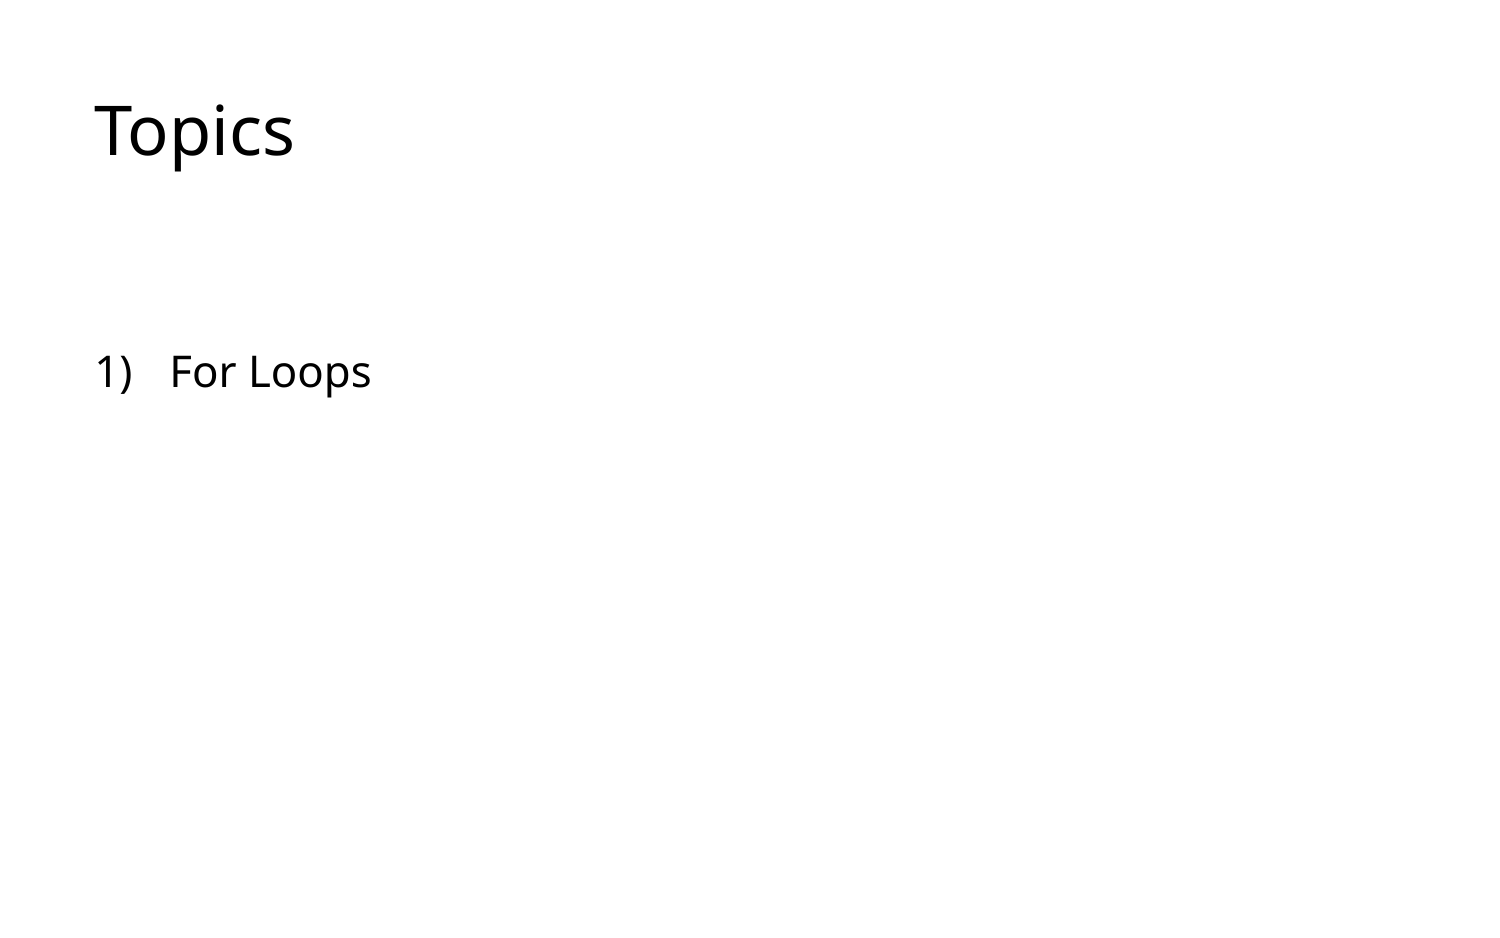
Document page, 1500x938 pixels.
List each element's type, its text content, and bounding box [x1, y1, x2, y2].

title Topics [79, 76, 1237, 189]
list For Loops [79, 211, 1401, 918]
